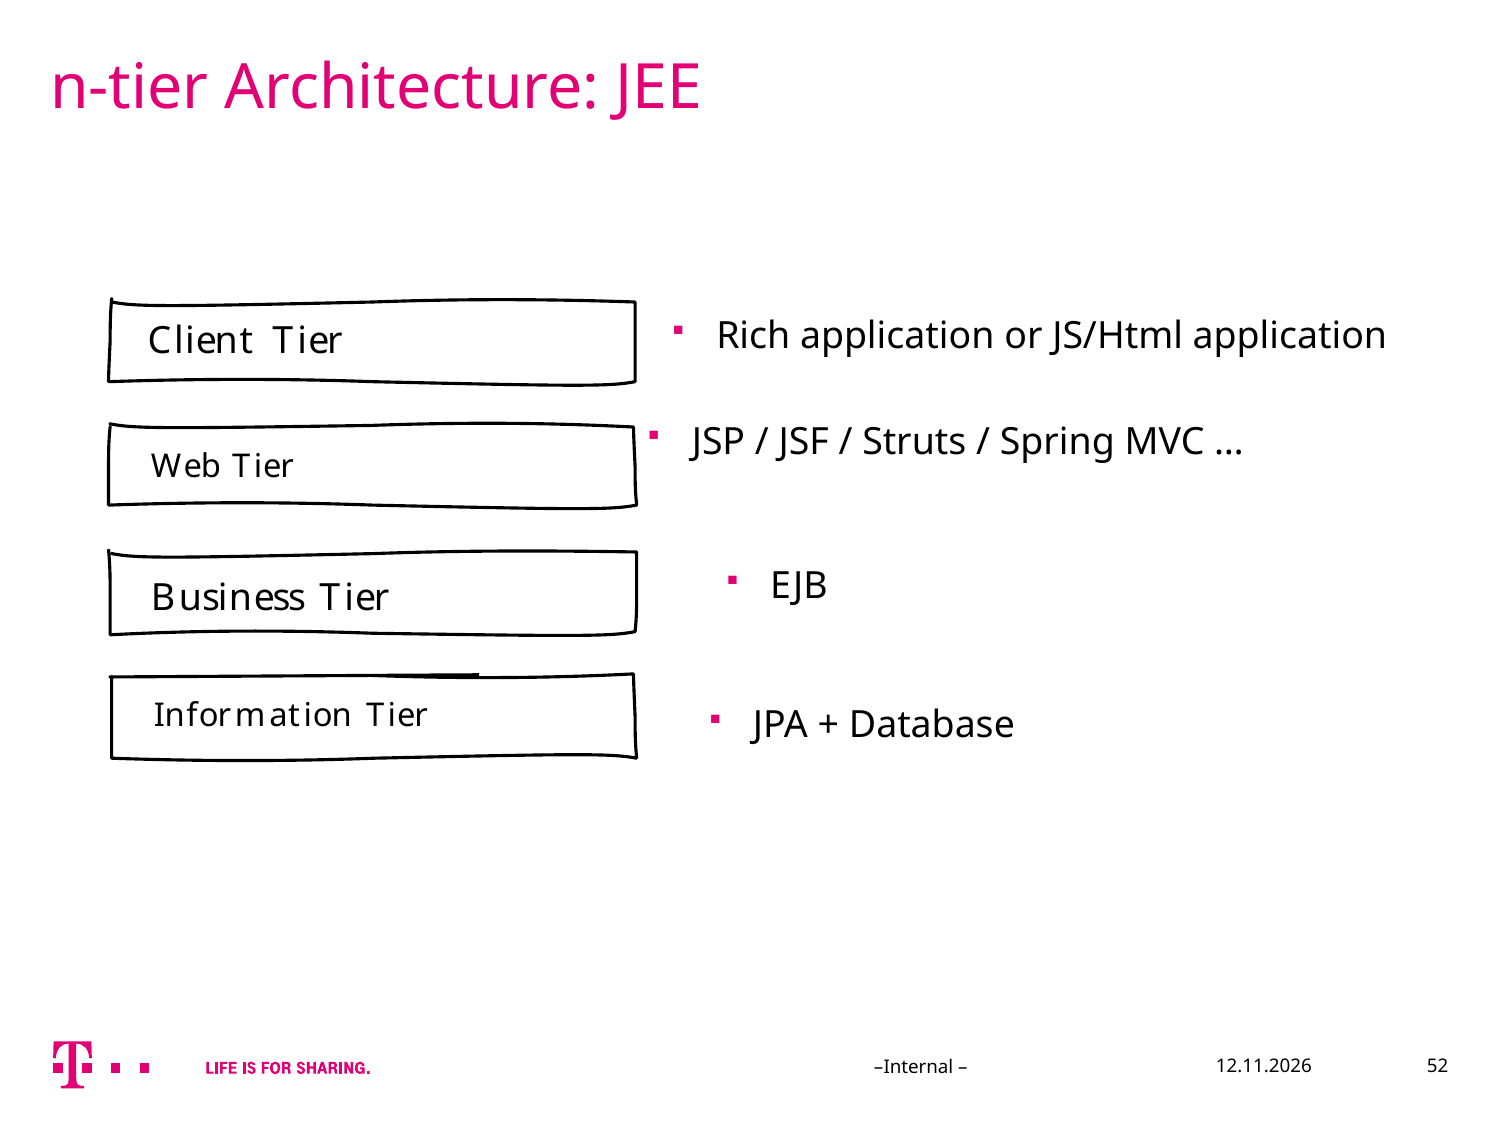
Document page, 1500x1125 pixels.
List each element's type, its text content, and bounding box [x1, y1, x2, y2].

text_box Rich application or JS/Html application [697, 318, 1388, 357]
text_box EJB [725, 568, 828, 607]
title n-tier Architecture: JEE [49, 54, 1444, 125]
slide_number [1115, 1054, 1400, 1078]
slide_number 52 [1400, 1054, 1449, 1078]
picture [86, 276, 692, 796]
text_box JPA + Database [708, 707, 1016, 746]
footer –Internal – [419, 1054, 1093, 1078]
text_box JSP / JSF / Struts / Spring MVC … [697, 424, 1245, 462]
